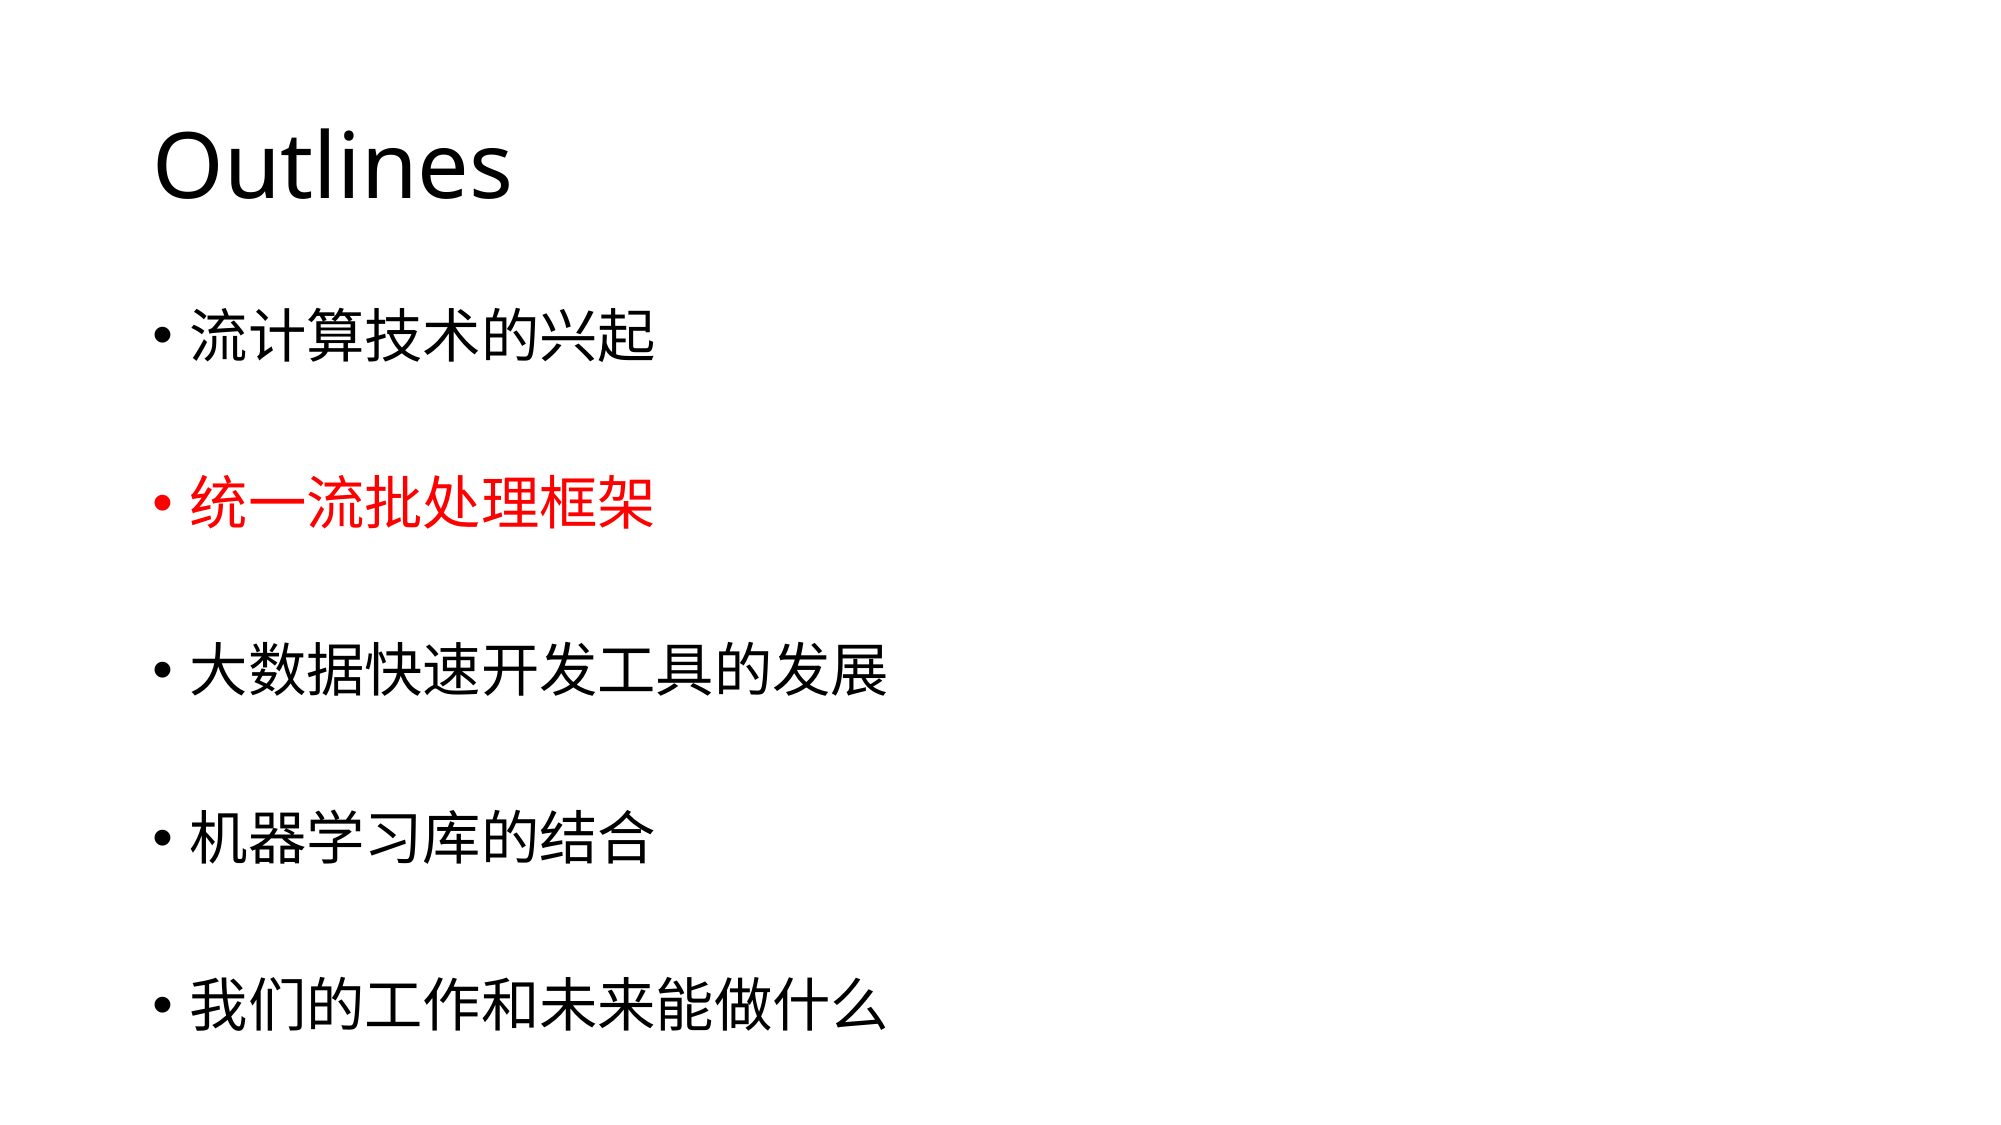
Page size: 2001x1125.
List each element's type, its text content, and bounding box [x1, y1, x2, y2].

title Outlines [137, 59, 1863, 278]
list 流计算技术的兴起 统一流批处理框架 大数据快速开发工具的发展 机器学习库的结合 我们的工作和未来能做什么 [137, 299, 1863, 1094]
